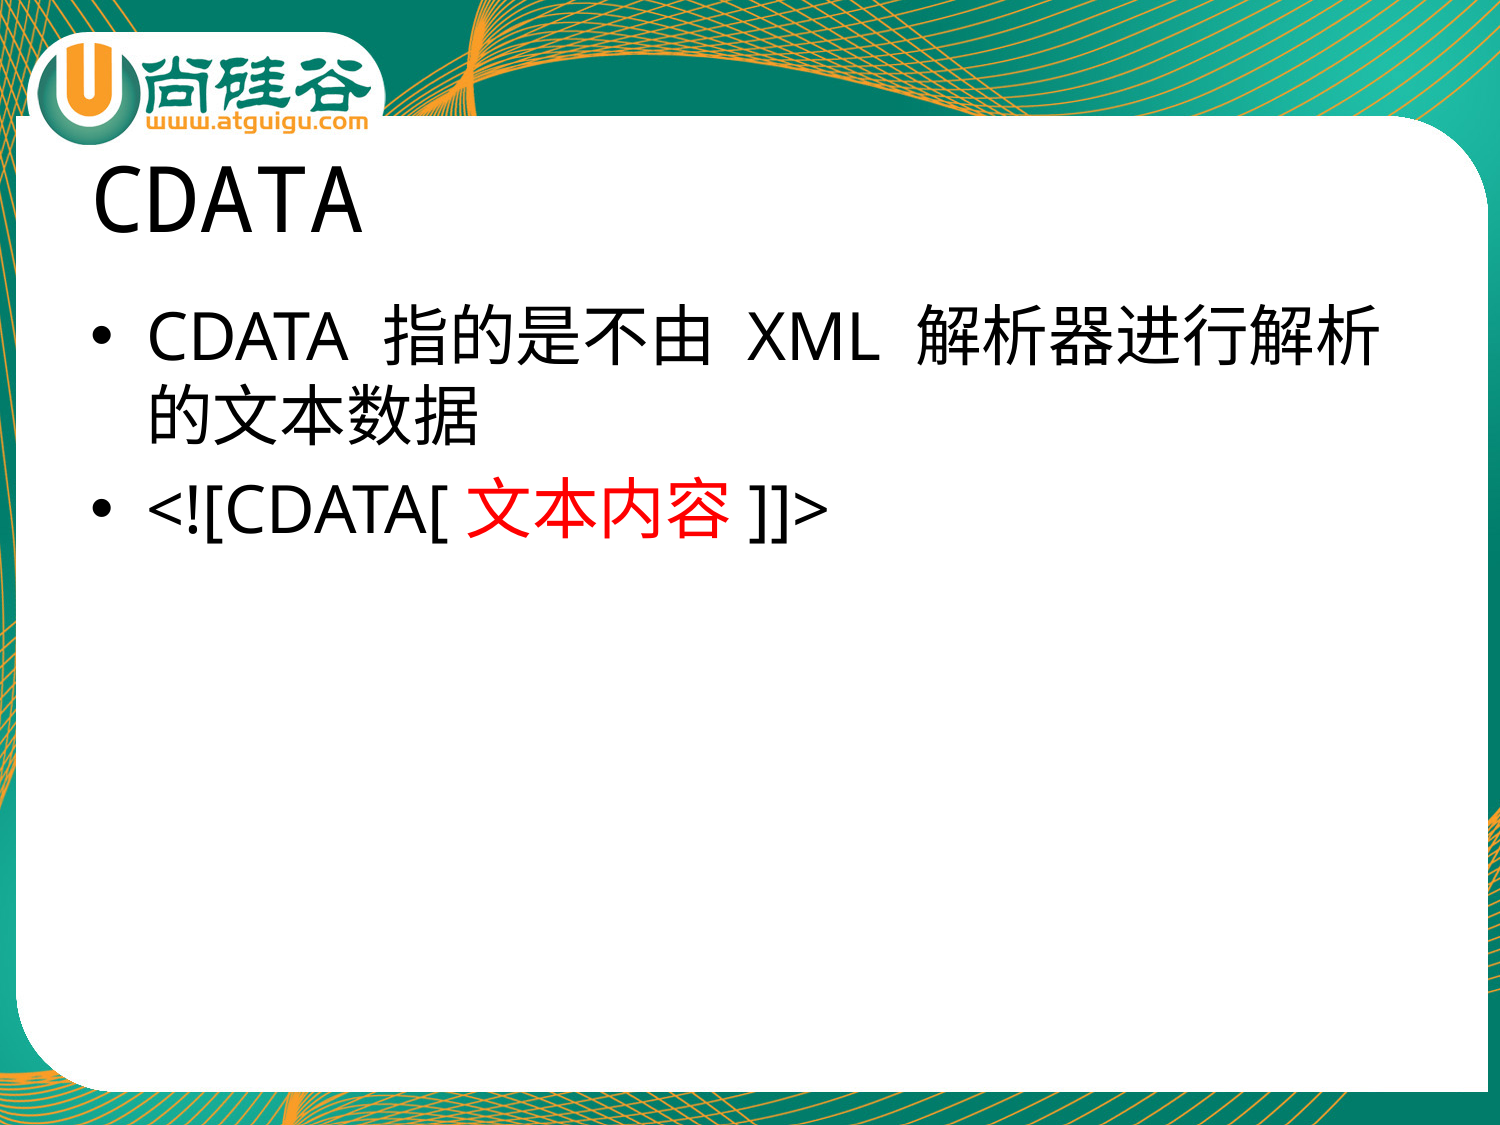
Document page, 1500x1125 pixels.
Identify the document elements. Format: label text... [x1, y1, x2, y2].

list CDATA 指的是不由 XML 解析器进行解析的文本数据 <![CDATA[文本内容]]> [75, 286, 1425, 1029]
title CDATA [75, 101, 1425, 286]
picture [0, 0, 1500, 1125]
